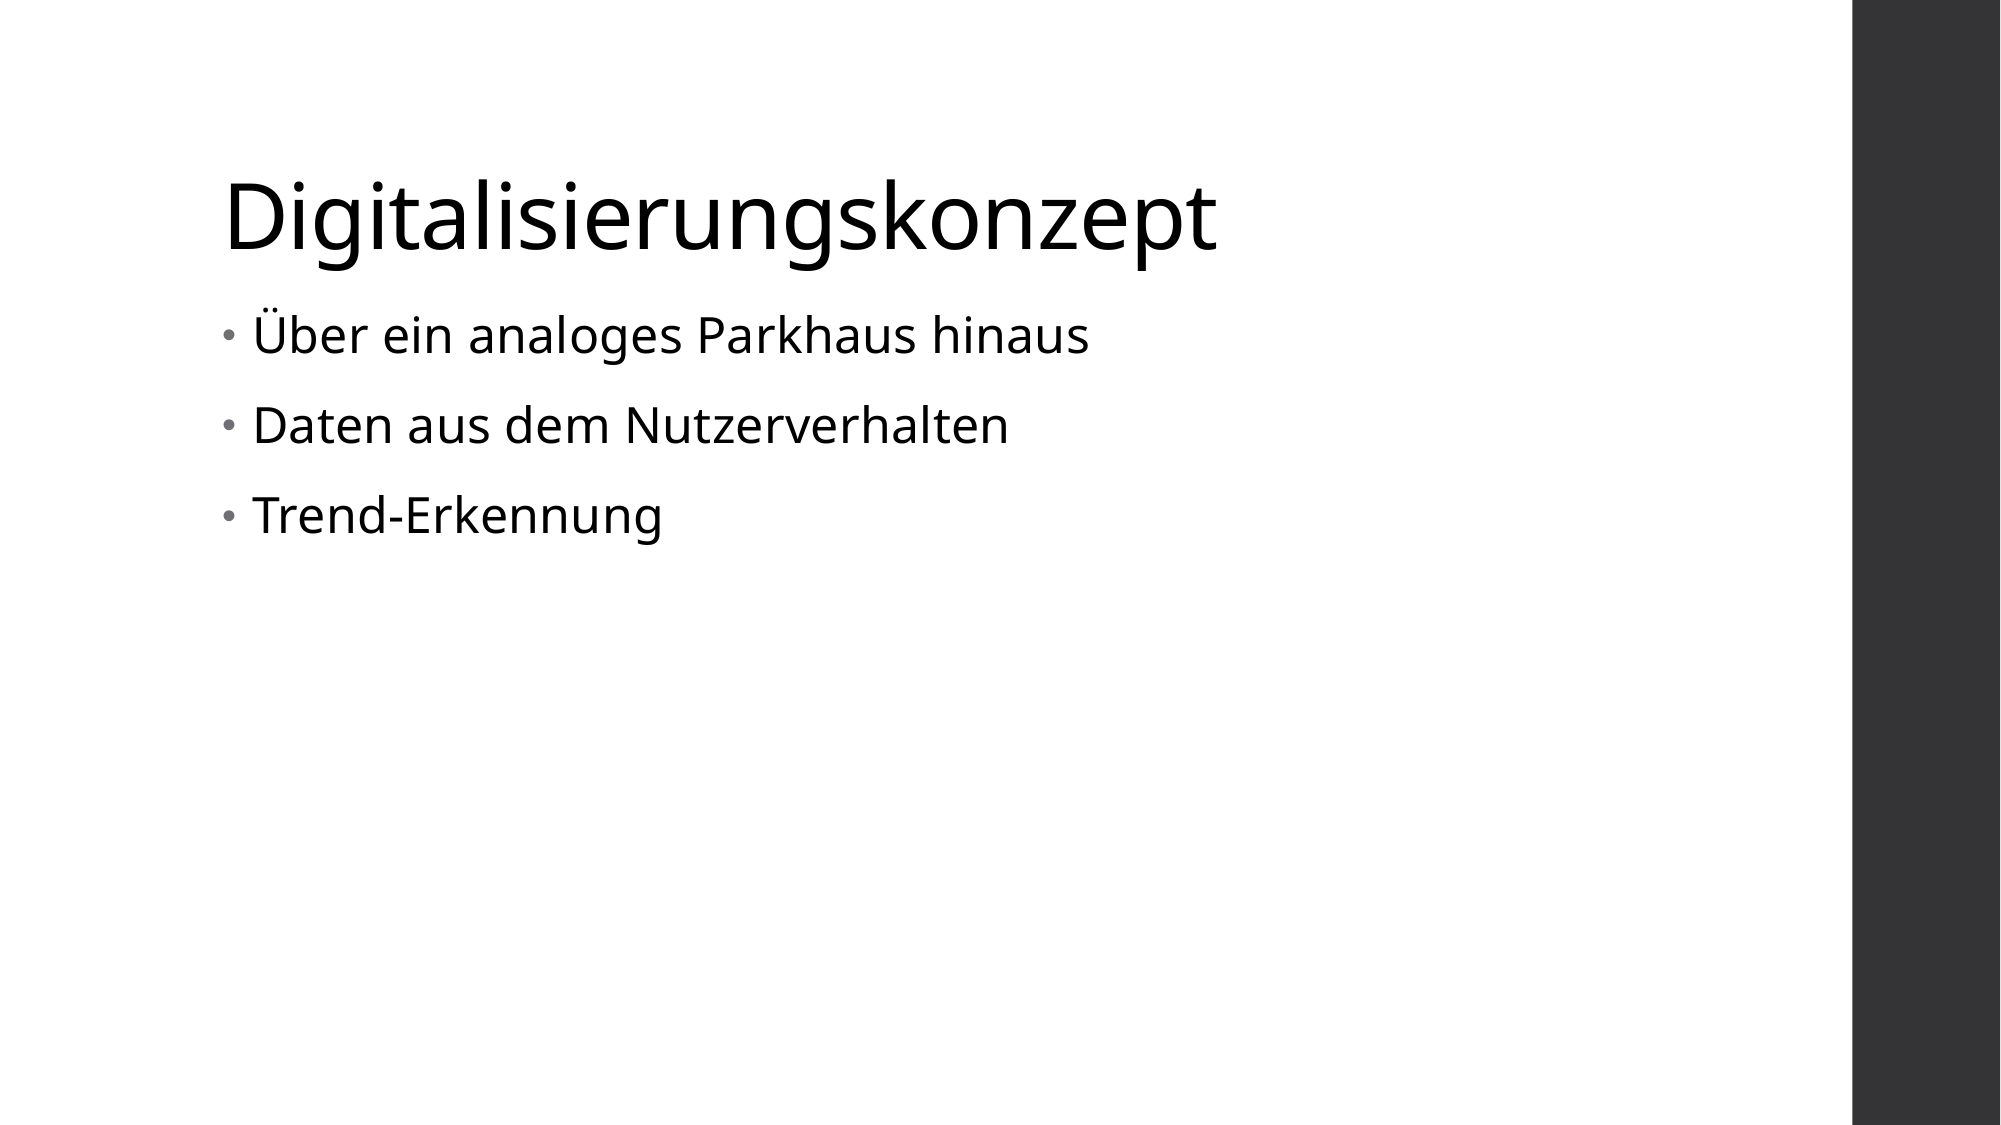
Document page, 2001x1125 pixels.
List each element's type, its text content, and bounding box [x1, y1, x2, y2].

list Über ein analoges Parkhaus hinaus Daten aus dem Nutzerverhalten Trend-Erkennung [206, 299, 1617, 1014]
title Digitalisierungskonzept [206, 60, 1797, 278]
